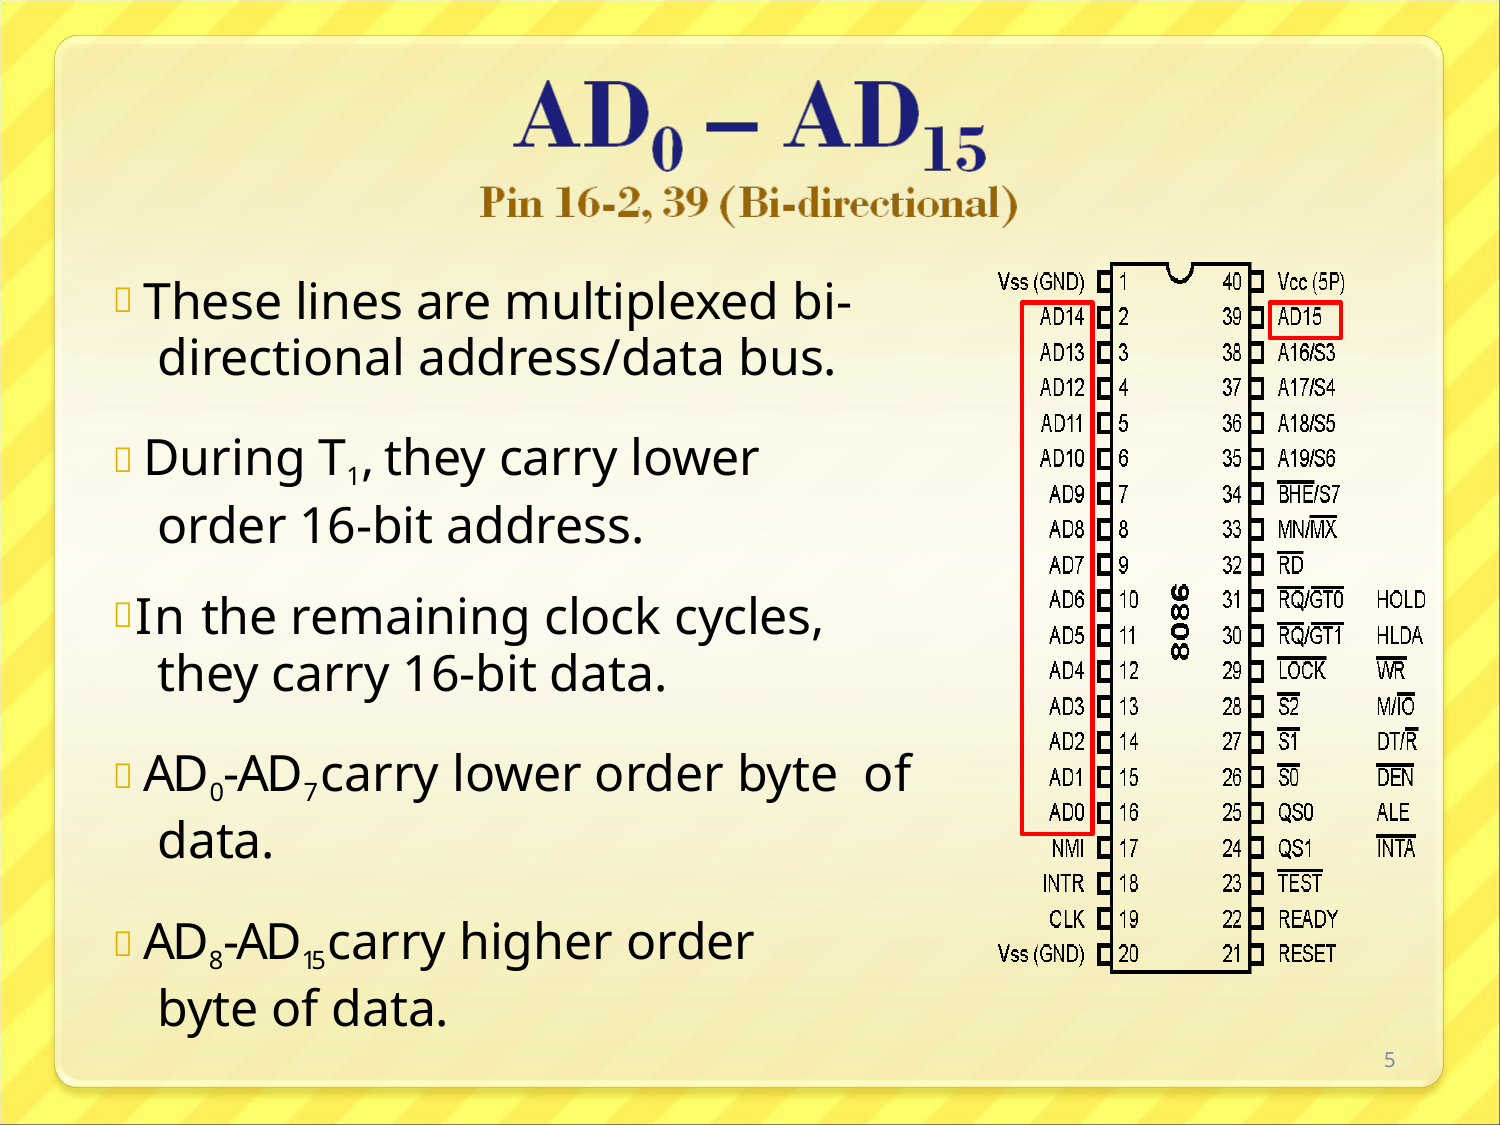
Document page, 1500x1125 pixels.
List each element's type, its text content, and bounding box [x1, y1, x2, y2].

slide_number 5 [1377, 1044, 1417, 1125]
picture [0, 0, 1500, 1125]
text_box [985, 255, 1436, 977]
text_box [73, 23, 1426, 239]
text_box  These lines are multiplexed bi- directional address/data bus.  During T1, they carry lower order 16-bit address. In the remaining clock cycles, they carry 16-bit data.  AD0-AD7 carry lower order byte of data.  AD8-AD15 carry higher order byte of data. [106, 268, 936, 1037]
